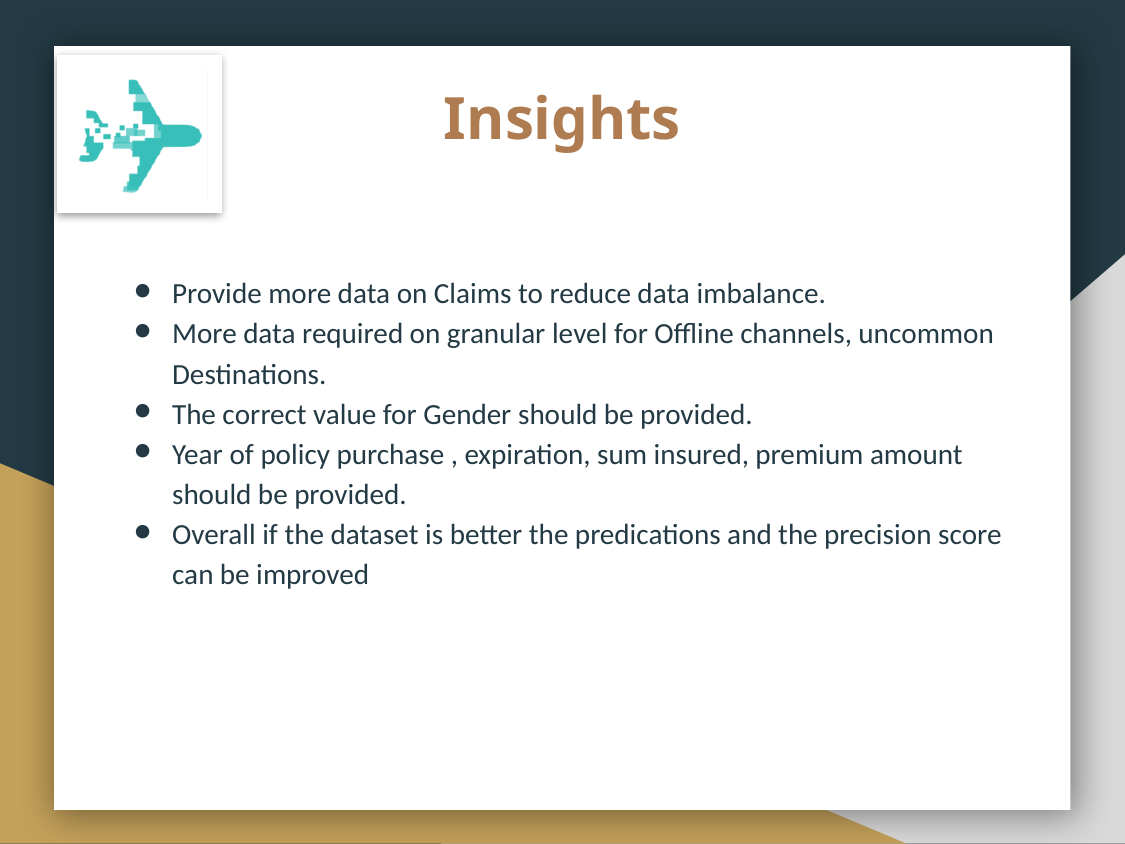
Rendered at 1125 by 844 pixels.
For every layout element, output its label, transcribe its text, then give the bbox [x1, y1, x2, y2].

title Insights [100, 65, 1025, 223]
picture [71, 69, 100, 199]
list Provide more data on Claims to reduce data imbalance. More data required on granular level for Offline channels, uncommon Destinations. The correct value for Gender should be provided. Year of policy purchase , expiration, sum insured, premium amount should be provided. Overall if the dataset is better the predications and the precision score can be improved [100, 254, 1025, 778]
